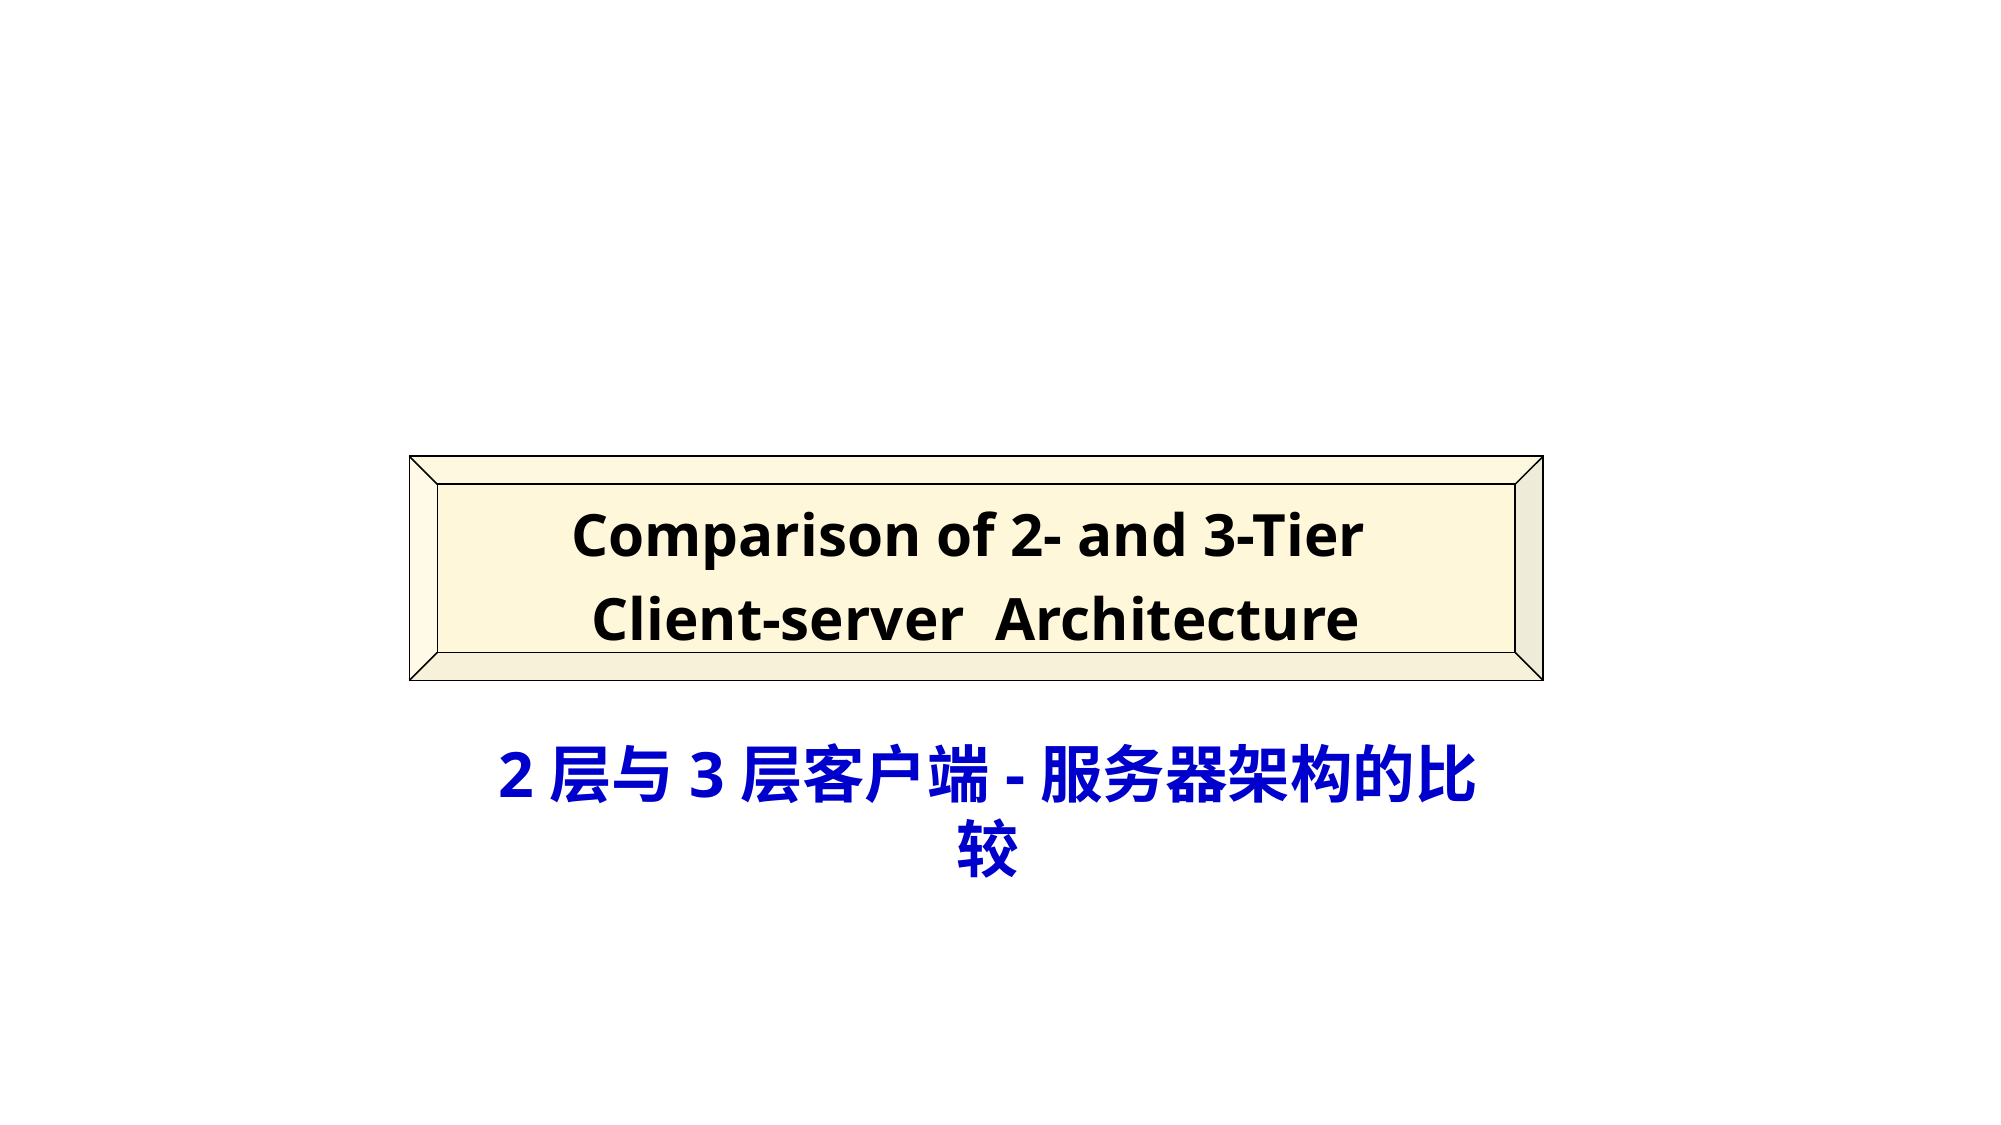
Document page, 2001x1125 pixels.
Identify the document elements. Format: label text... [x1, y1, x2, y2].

text_box Web Tire [412, 457, 1541, 484]
text_box Comparison of 2- and 3-Tier Client-server Architecture [409, 456, 1544, 681]
text_box 2层与3层客户端-服务器架构的比较 [456, 727, 1520, 893]
